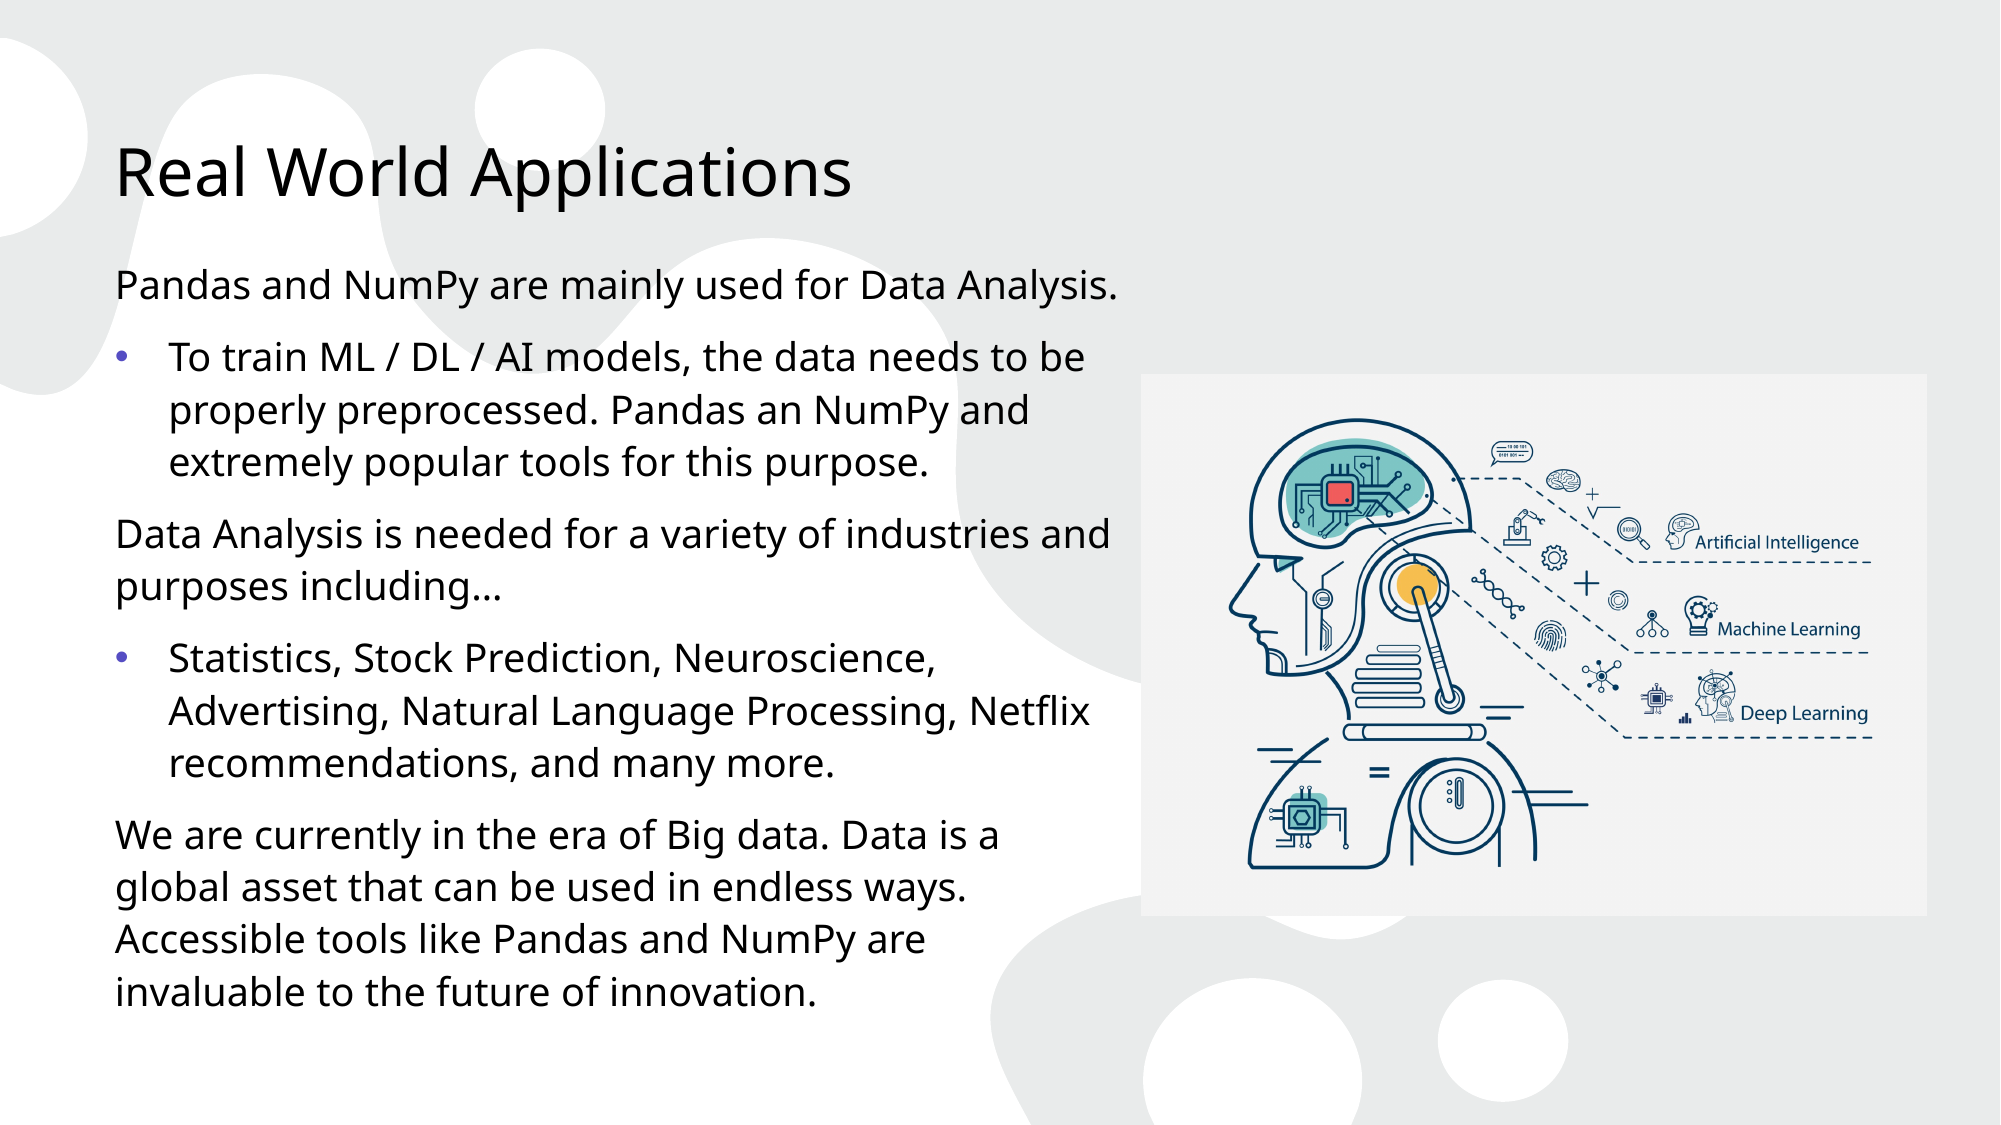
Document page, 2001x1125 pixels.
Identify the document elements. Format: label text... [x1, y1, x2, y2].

picture [1141, 374, 1927, 916]
title Real World Applications [99, 0, 1900, 218]
list Pandas and NumPy are mainly used for Data Analysis. To train ML / DL / AI models, the data needs to be properly preprocessed. Pandas an NumPy and extremely popular tools for this purpose. Data Analysis is needed for a variety of industries and purposes including… Statistics, Stock Prediction, Neuroscience, Advertising, Natural Language Processing, Netflix recommendations, and many more. We are currently in the era of Big data. Data is a global asset that can be used in endless ways. Accessible tools like Pandas and NumPy are invaluable to the future of innovation. [99, 247, 1142, 1081]
